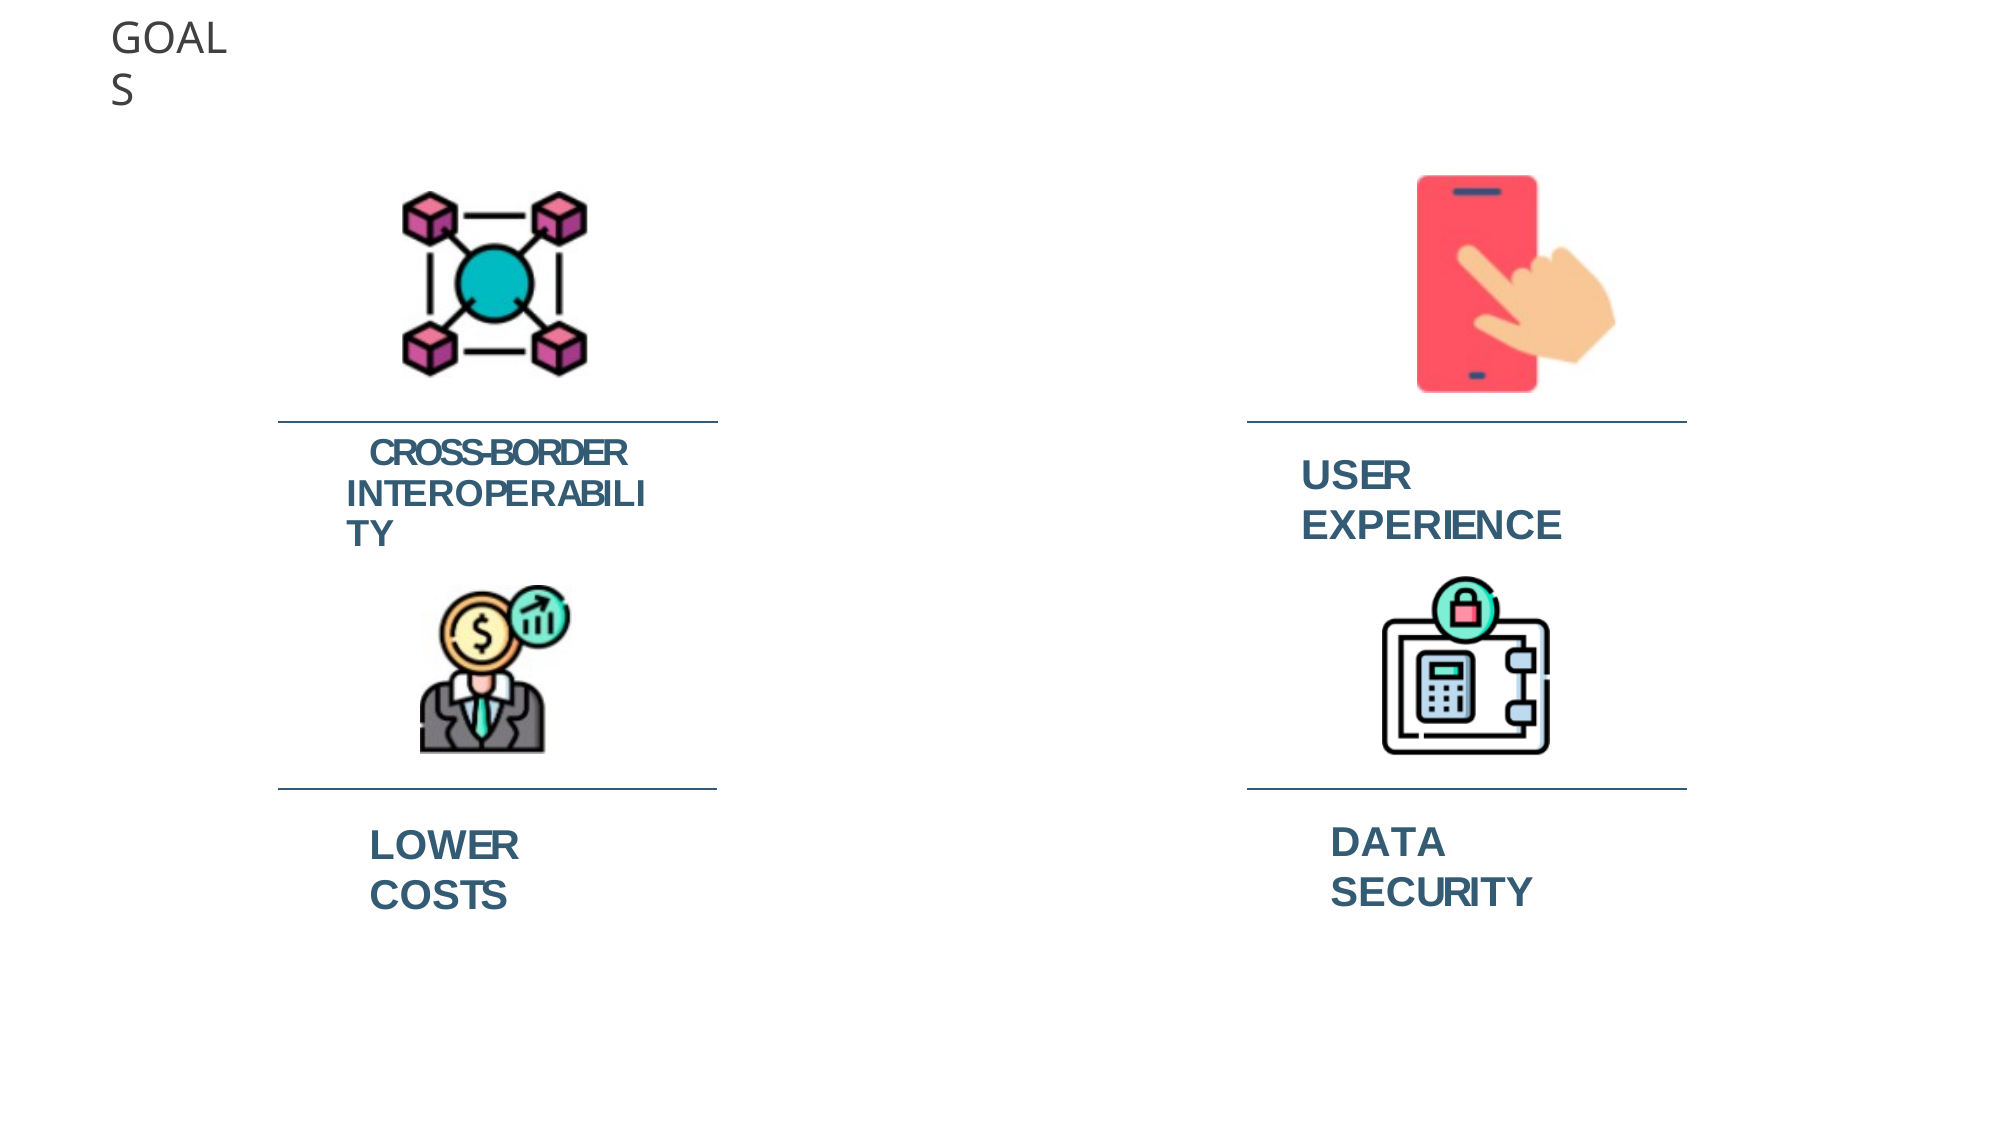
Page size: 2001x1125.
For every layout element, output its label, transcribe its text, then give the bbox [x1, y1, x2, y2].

text_box DATA SECURITY [1328, 812, 1606, 915]
text_box CROSS-BORDER INTEROPERABILITY [344, 425, 652, 555]
picture [402, 191, 589, 378]
picture [1382, 576, 1550, 756]
text_box LOWER COSTS [367, 815, 628, 919]
text_box USER EXPERIENCE [1299, 445, 1636, 548]
title GOALS [108, 7, 242, 198]
picture [1417, 174, 1617, 393]
picture [419, 584, 572, 754]
